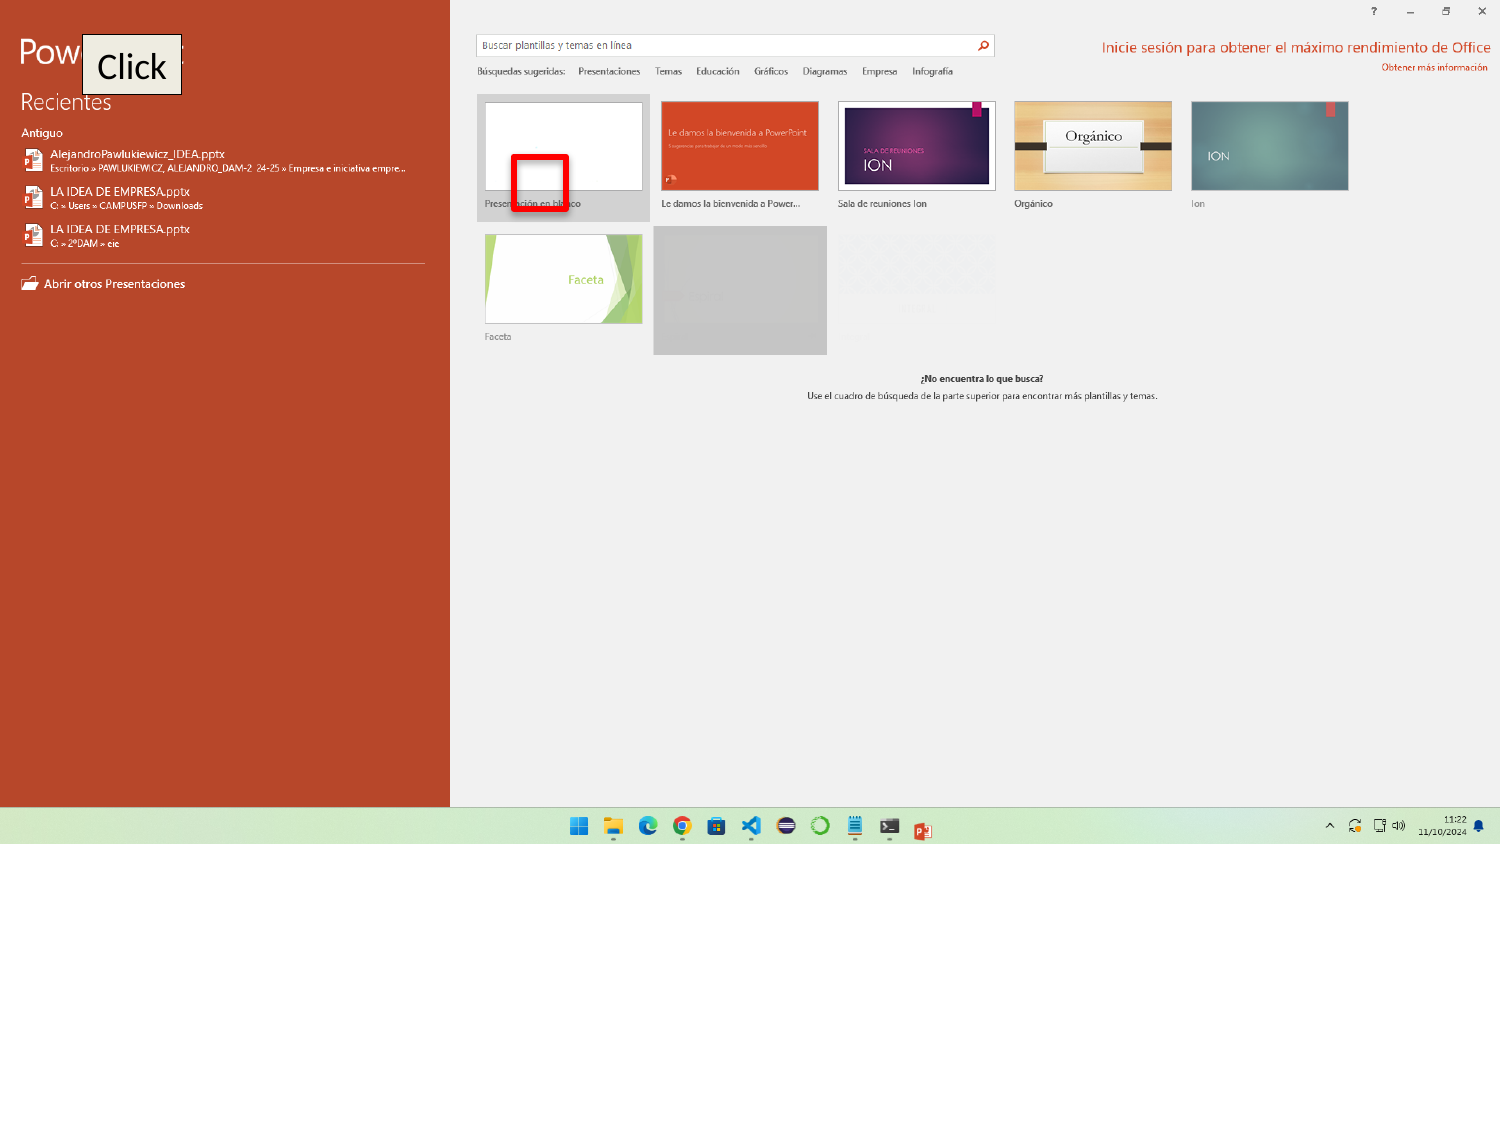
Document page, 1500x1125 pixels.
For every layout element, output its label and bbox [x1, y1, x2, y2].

picture [0, 0, 1500, 844]
